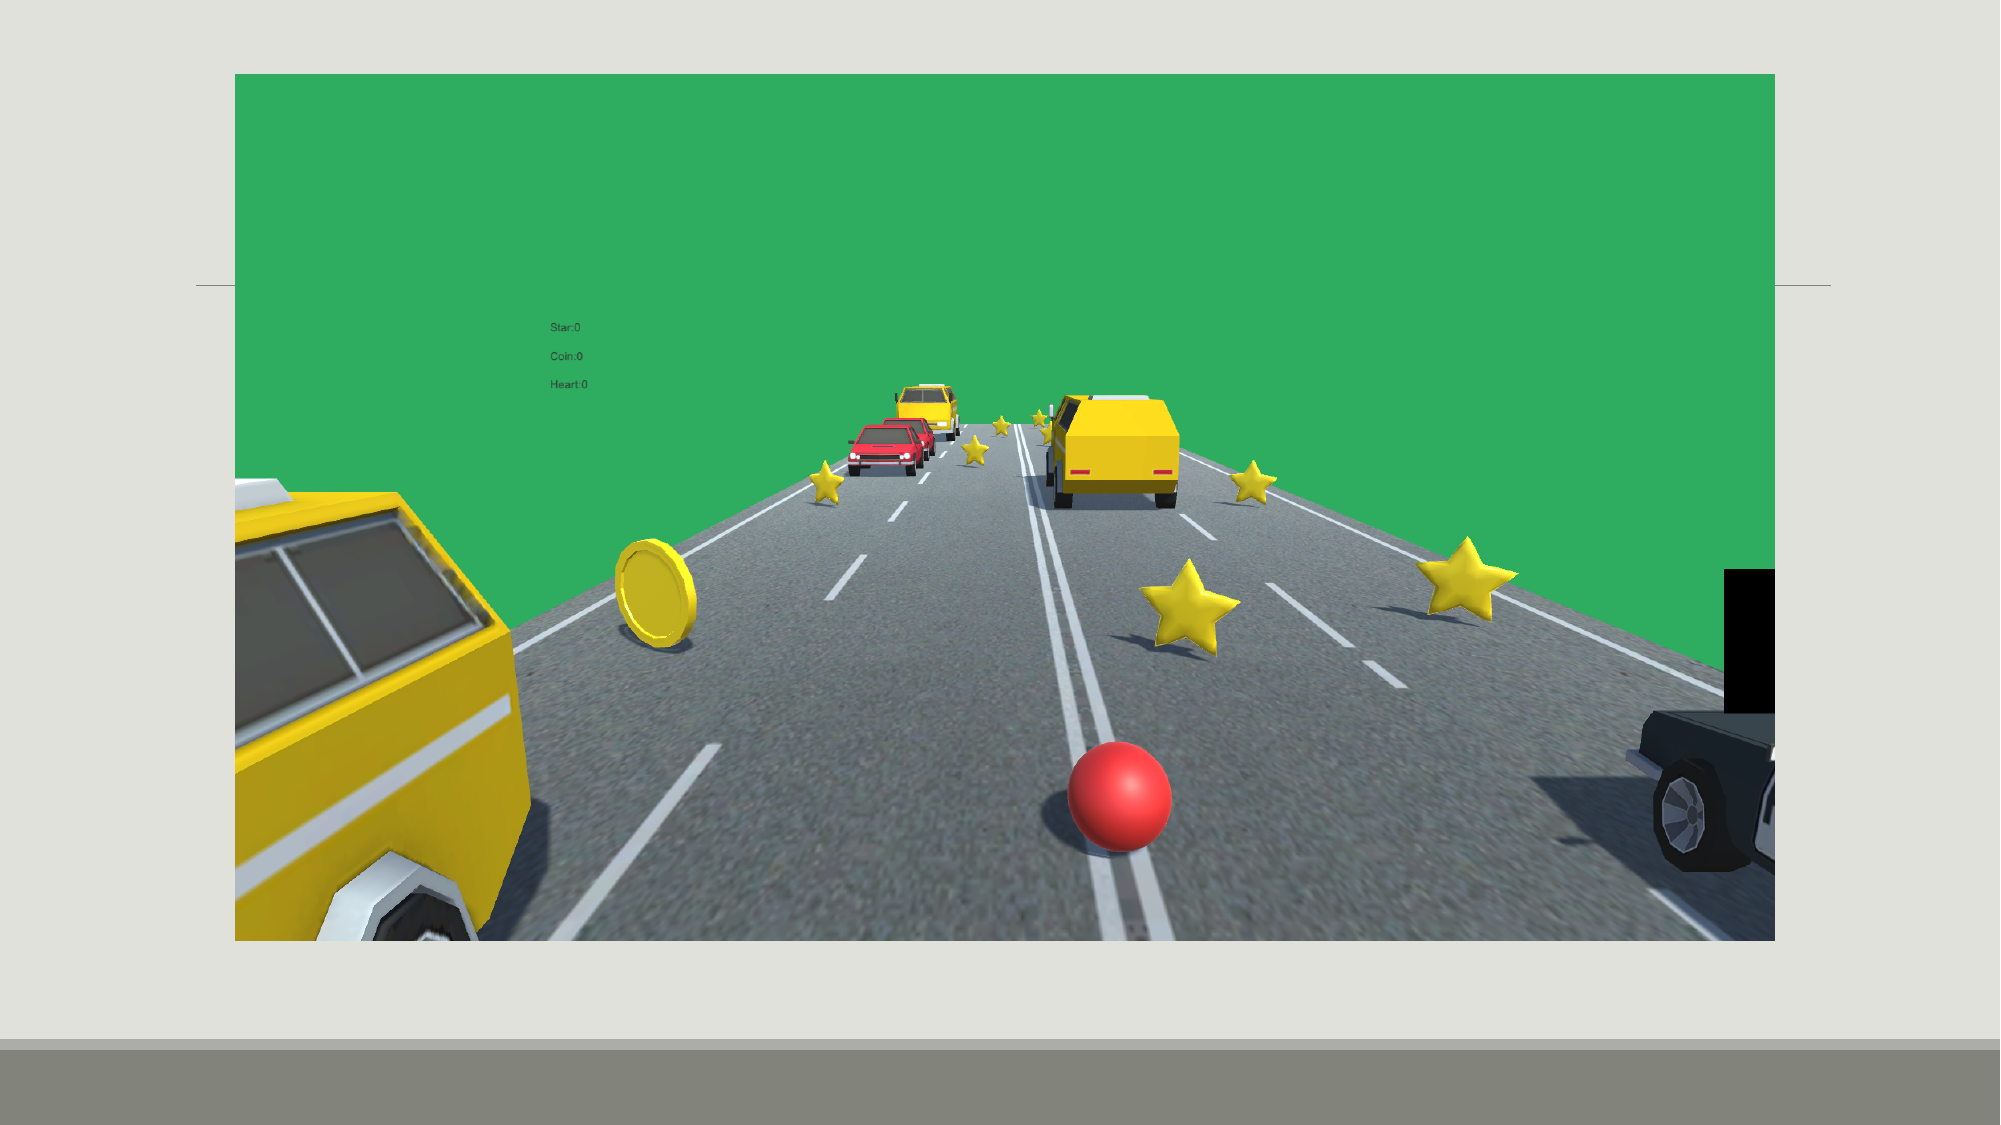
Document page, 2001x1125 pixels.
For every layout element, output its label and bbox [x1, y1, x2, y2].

picture [234, 73, 1776, 941]
